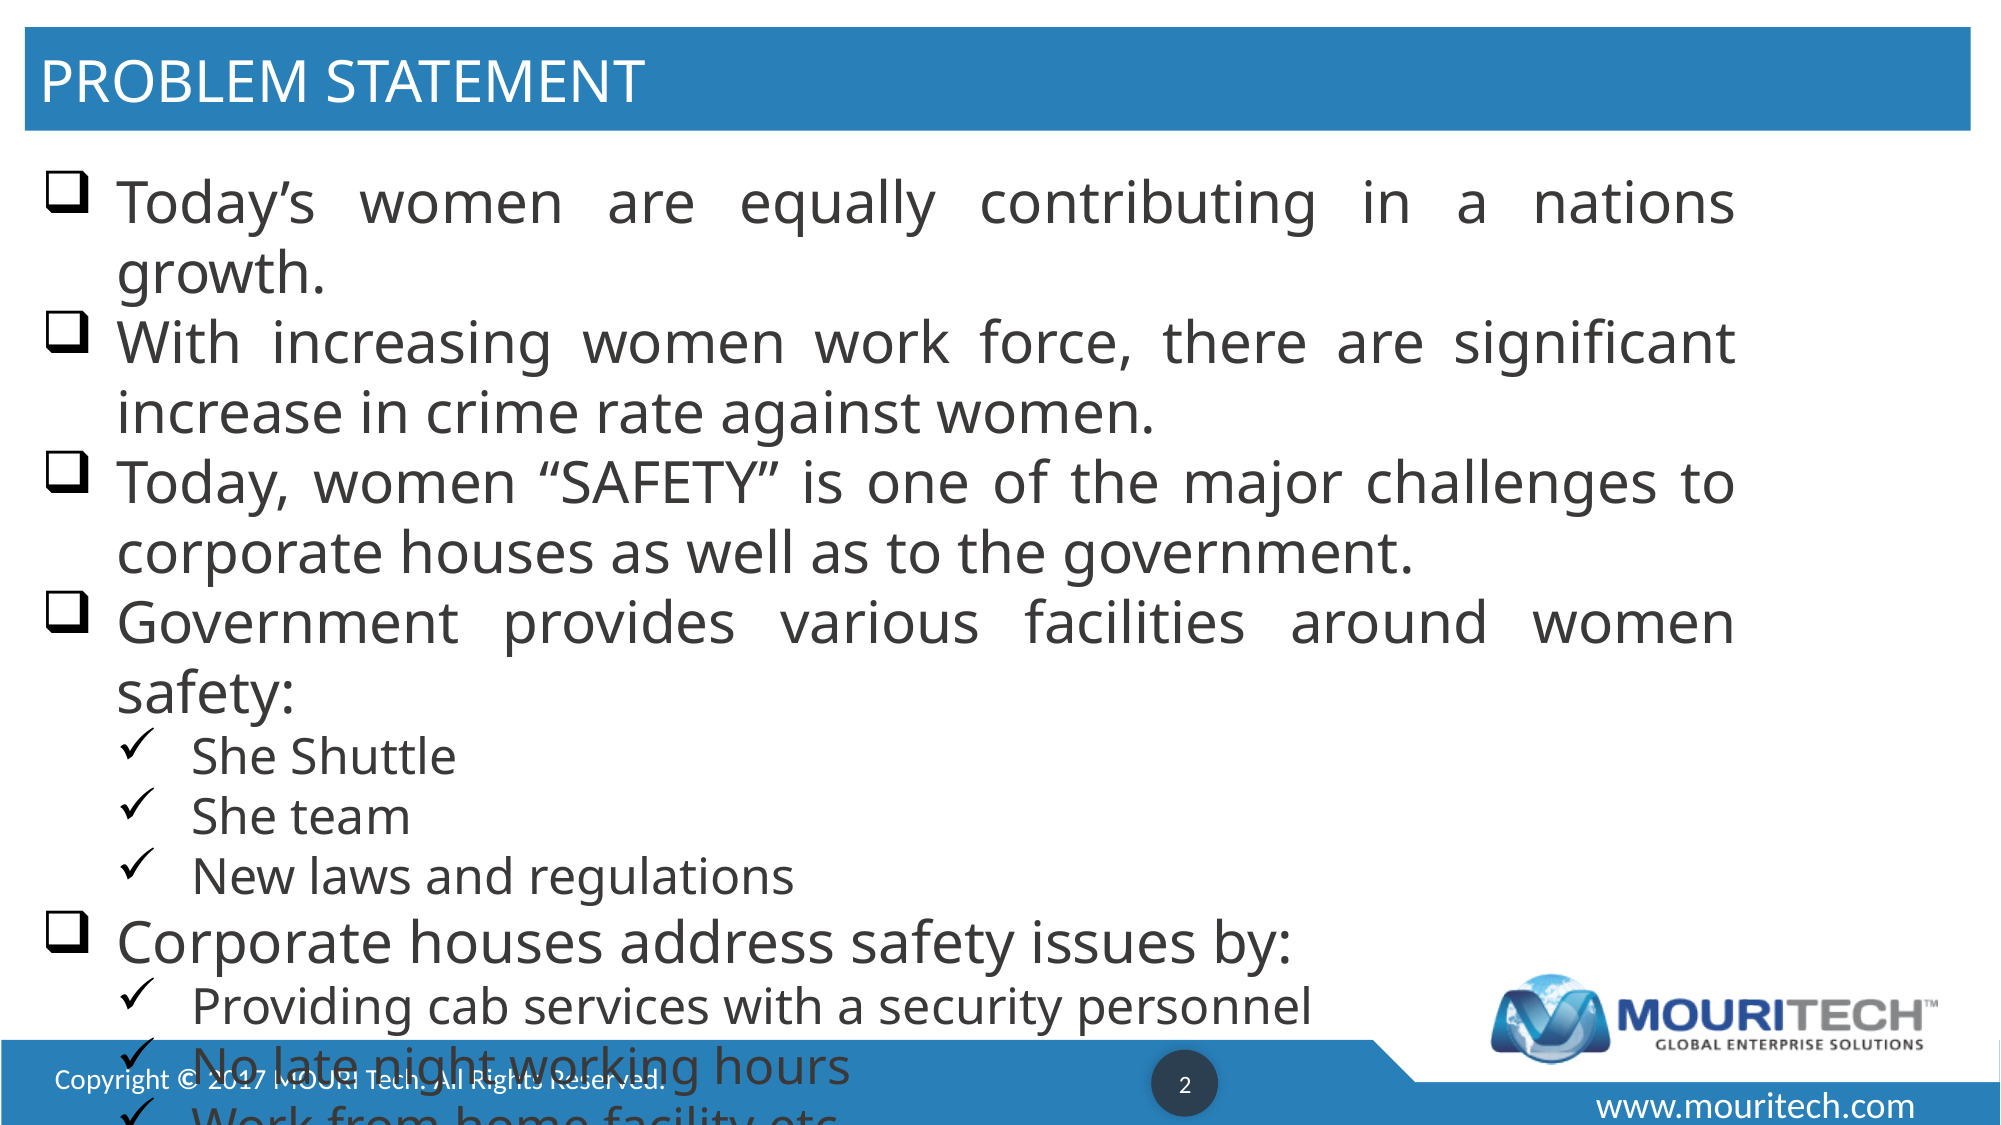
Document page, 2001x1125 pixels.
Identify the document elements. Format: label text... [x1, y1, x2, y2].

text_box Today’s women are equally contributing in a nations growth. With increasing women work force, there are significant increase in crime rate against women. Today, women “SAFETY” is one of the major challenges to corporate houses as well as to the government. Government provides various facilities around women safety: She Shuttle She team New laws and regulations Corporate houses address safety issues by: Providing cab services with a security personnel No late night working hours Work from home facility etc. [26, 157, 1752, 1025]
text_box 2 [1154, 1054, 1217, 1114]
picture [1490, 973, 1938, 1065]
text_box PROBLEM STATEMENT [24, 27, 1971, 131]
